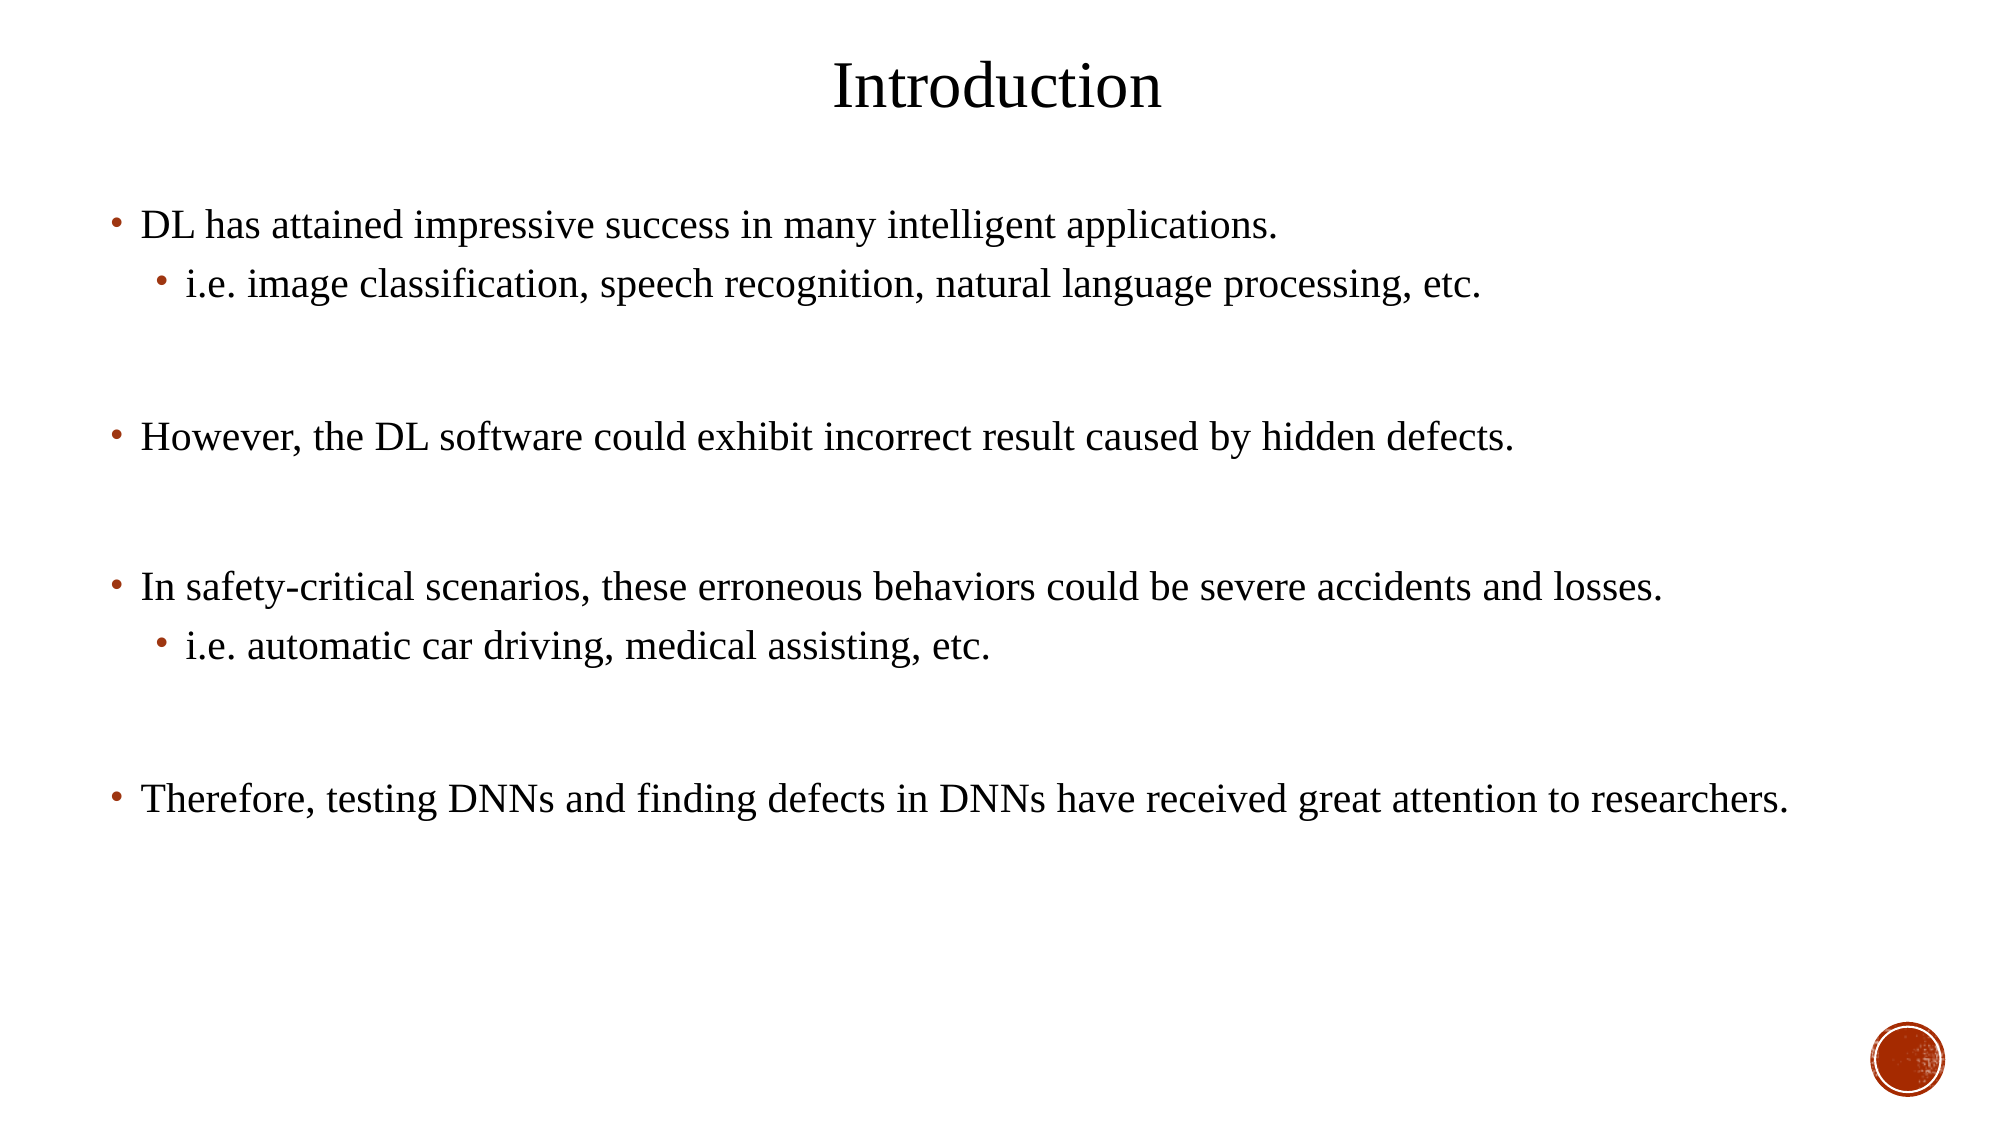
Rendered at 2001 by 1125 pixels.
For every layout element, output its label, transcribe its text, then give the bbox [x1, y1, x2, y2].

text_box Introduction [221, 33, 1776, 129]
list ﻿DL has attained impressive success in many intelligent applications. i.e. image classification, speech recognition, natural language processing, etc. However, the DL software could exhibit incorrect result caused by hidden defects. In safety-critical scenarios, these erroneous behaviors could be severe accidents and losses. i.e. automatic car driving, medical assisting, etc. Therefore, testing DNNs and finding defects in DNNs have received great attention to researchers. [95, 189, 1865, 1008]
